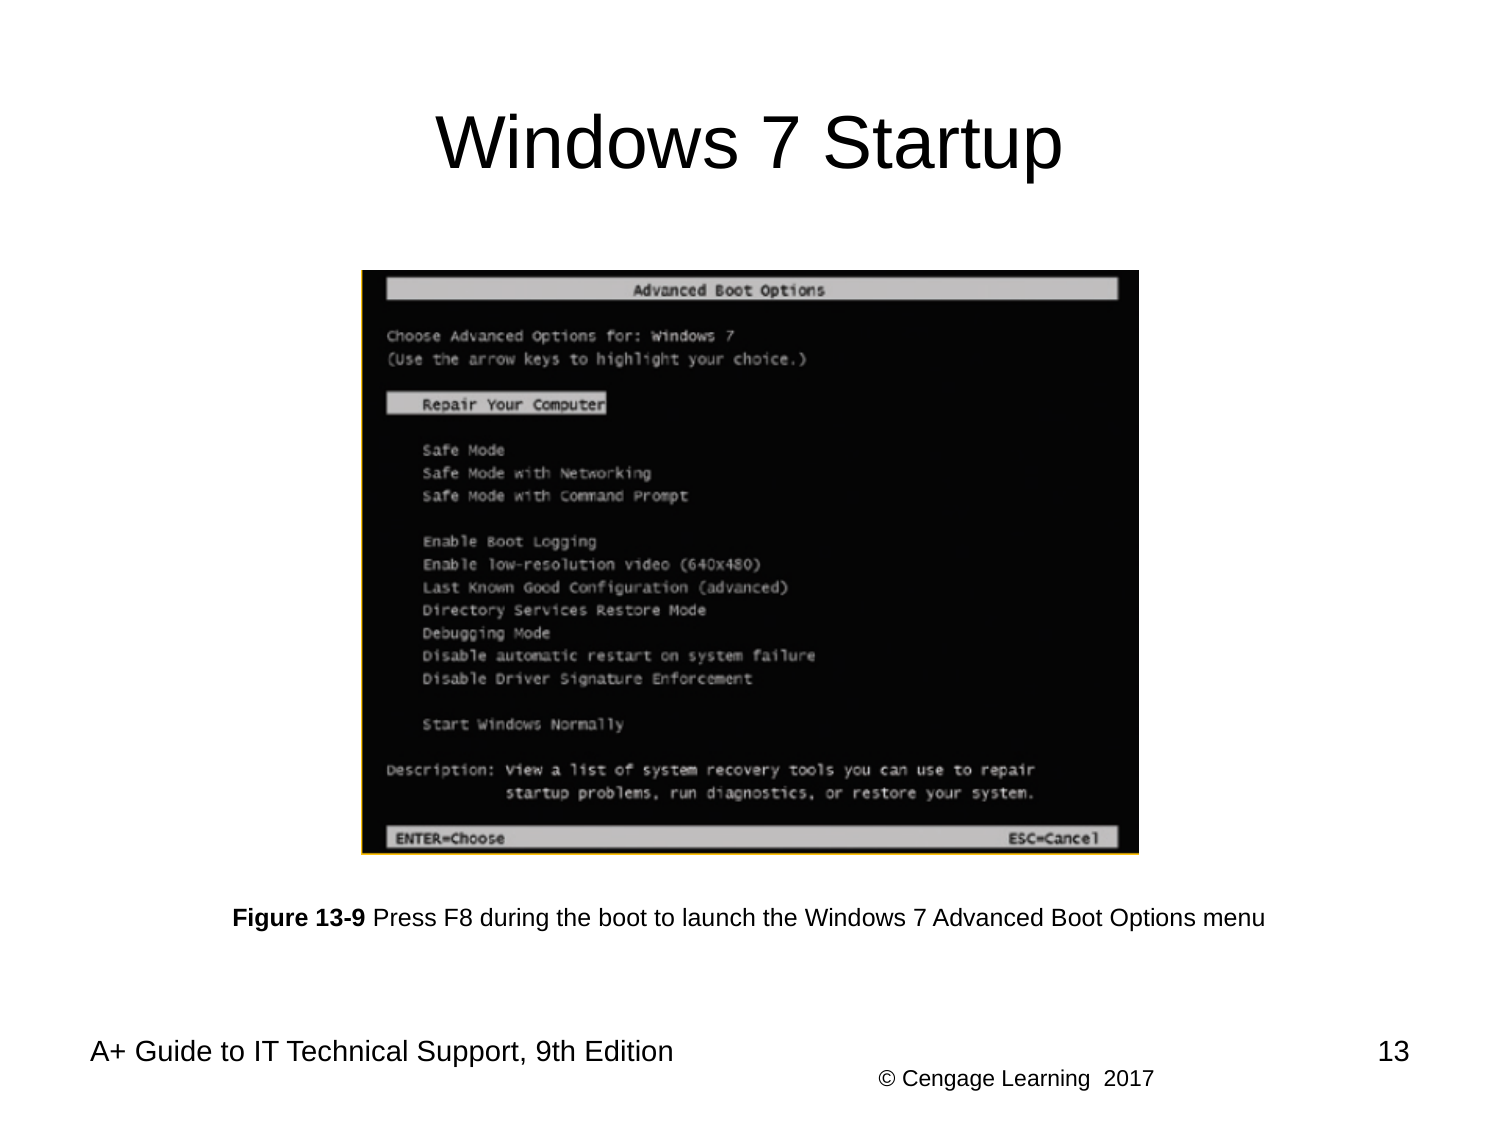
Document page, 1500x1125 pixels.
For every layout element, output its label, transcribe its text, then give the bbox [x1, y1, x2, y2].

picture [361, 270, 1139, 855]
text_box Figure 13-9 Press F8 during the boot to launch the Windows 7 Advanced Boot Options menu [217, 894, 1283, 939]
footer A+ Guide to IT Technical Support, 9th Edition [74, 1024, 722, 1103]
slide_number 13 [1312, 1024, 1426, 1103]
title Windows 7 Startup [75, 45, 1425, 233]
